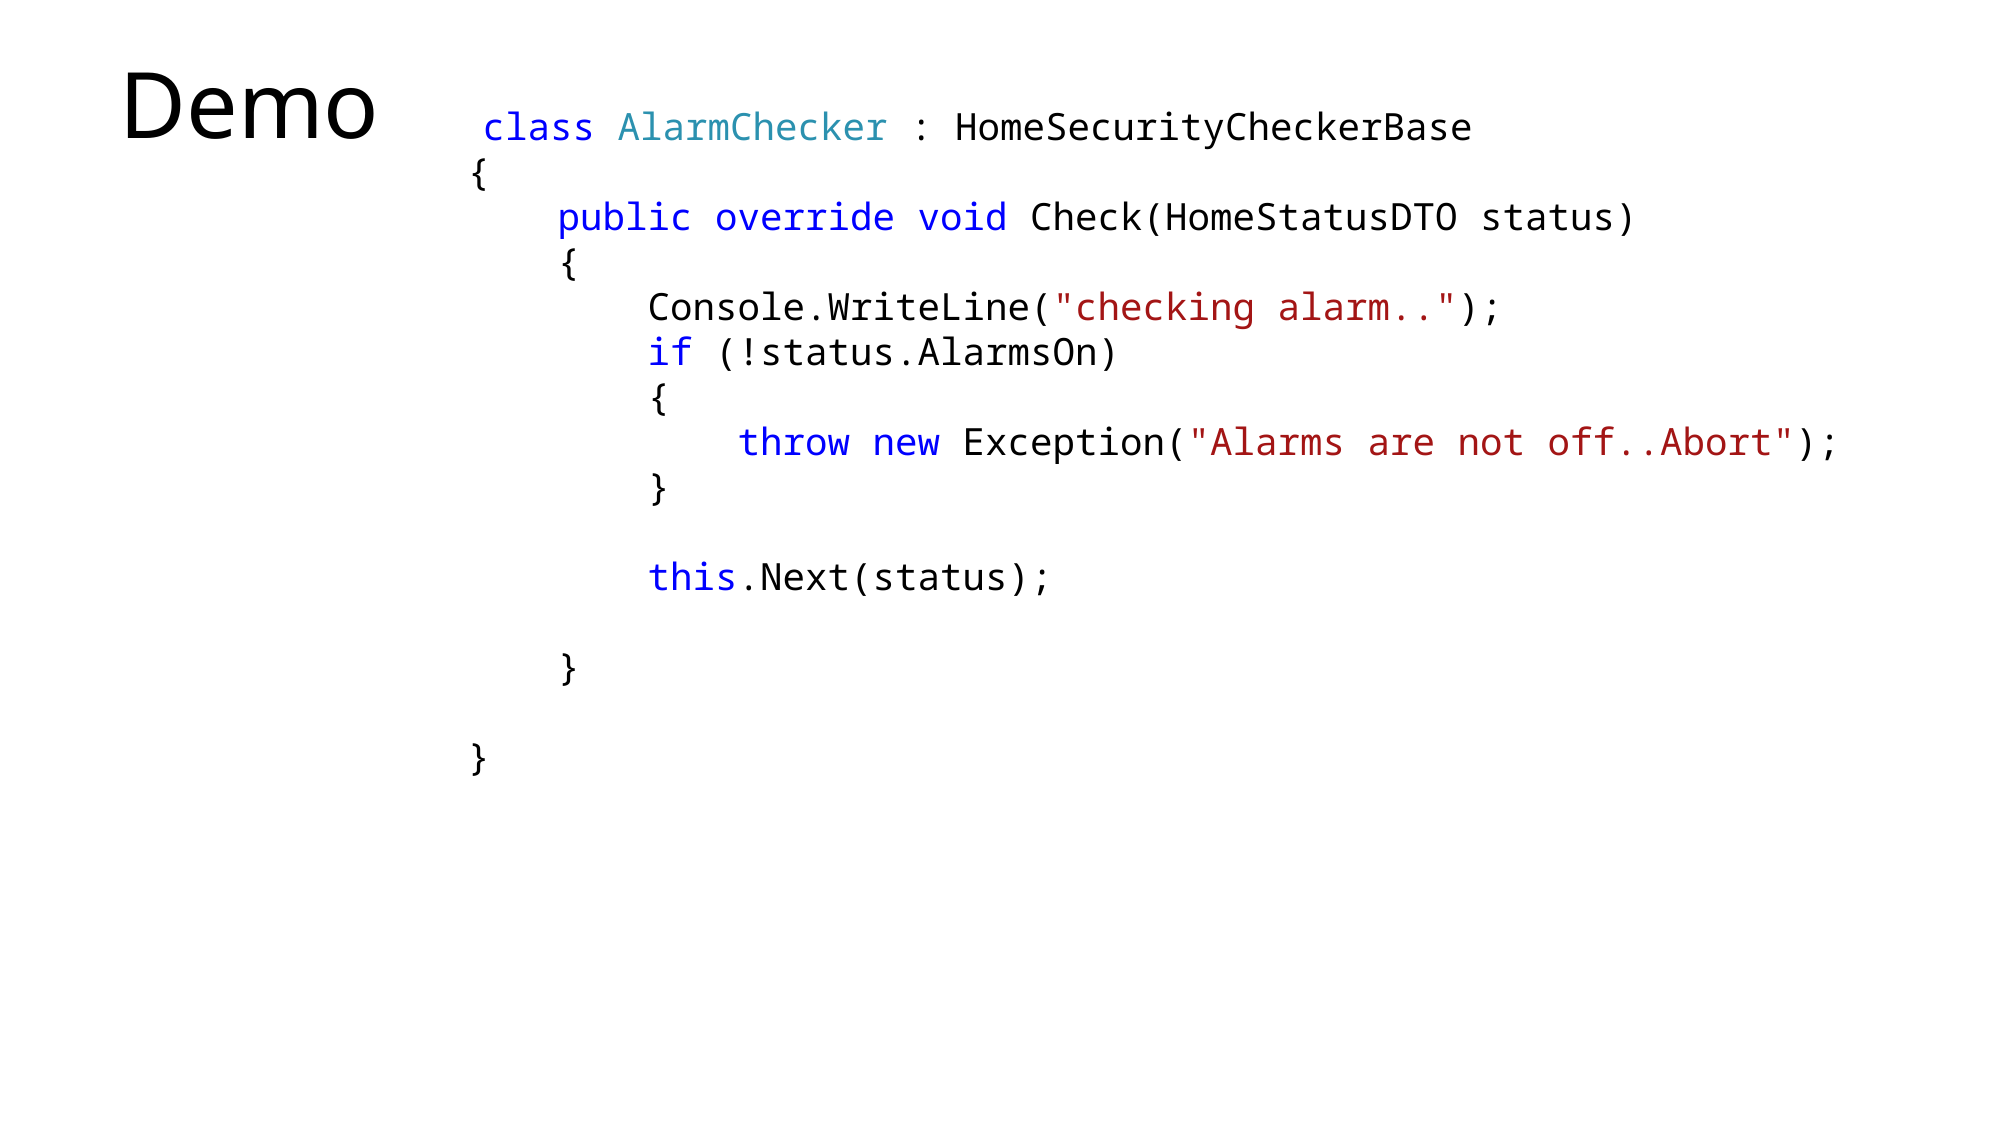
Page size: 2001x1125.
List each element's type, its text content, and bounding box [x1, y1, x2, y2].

text_box class AlarmChecker : HomeSecurityCheckerBase { public override void Check(HomeStatusDTO status) { Console.WriteLine("checking alarm.."); if (!status.AlarmsOn) { throw new Exception("Alarms are not off..Abort"); } this.Next(status); } } [407, 95, 1977, 786]
title Demo [104, 0, 1830, 218]
